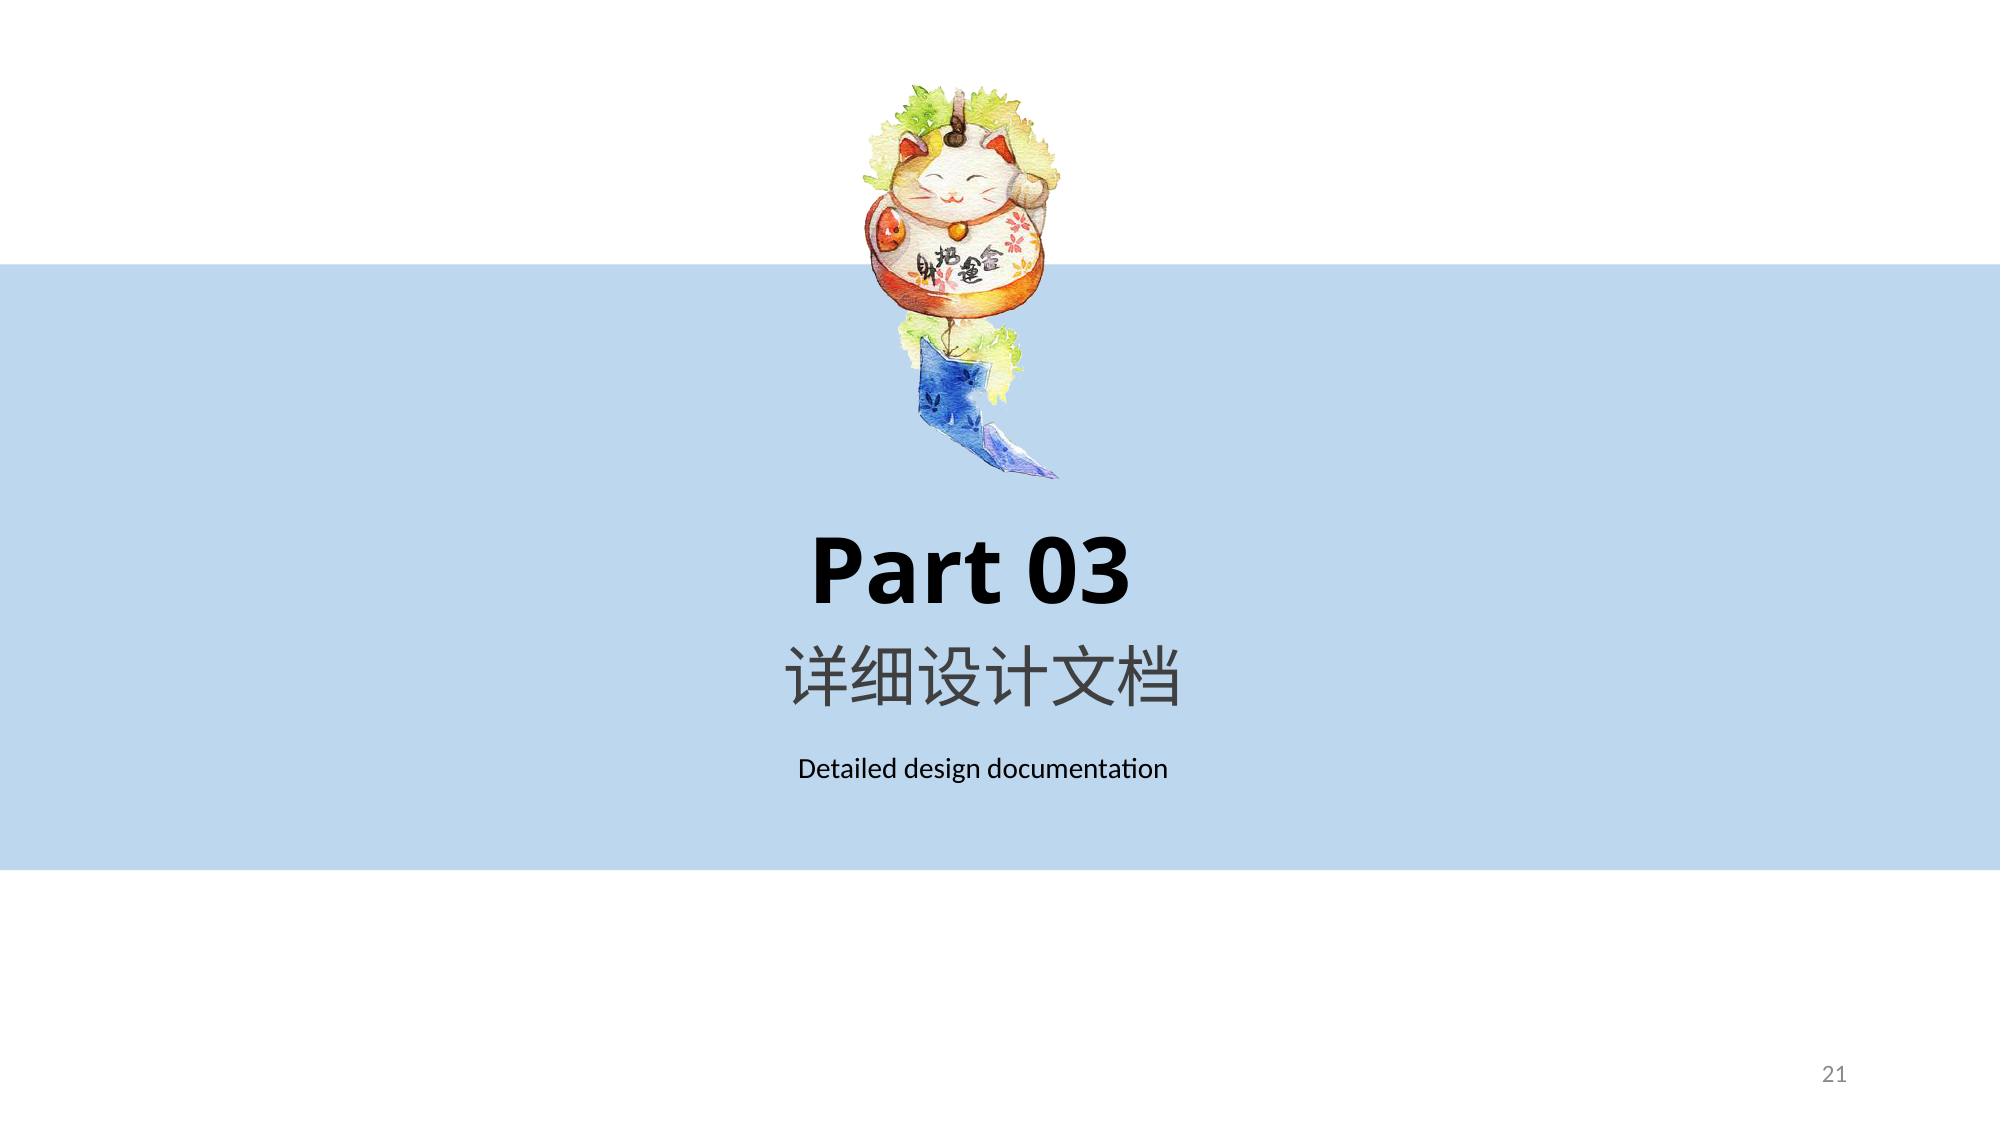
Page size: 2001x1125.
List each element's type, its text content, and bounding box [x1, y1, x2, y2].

text_box [0, 263, 2000, 871]
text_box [574, 504, 1392, 830]
slide_number 21 [1412, 1042, 1863, 1103]
picture [855, 76, 1069, 487]
